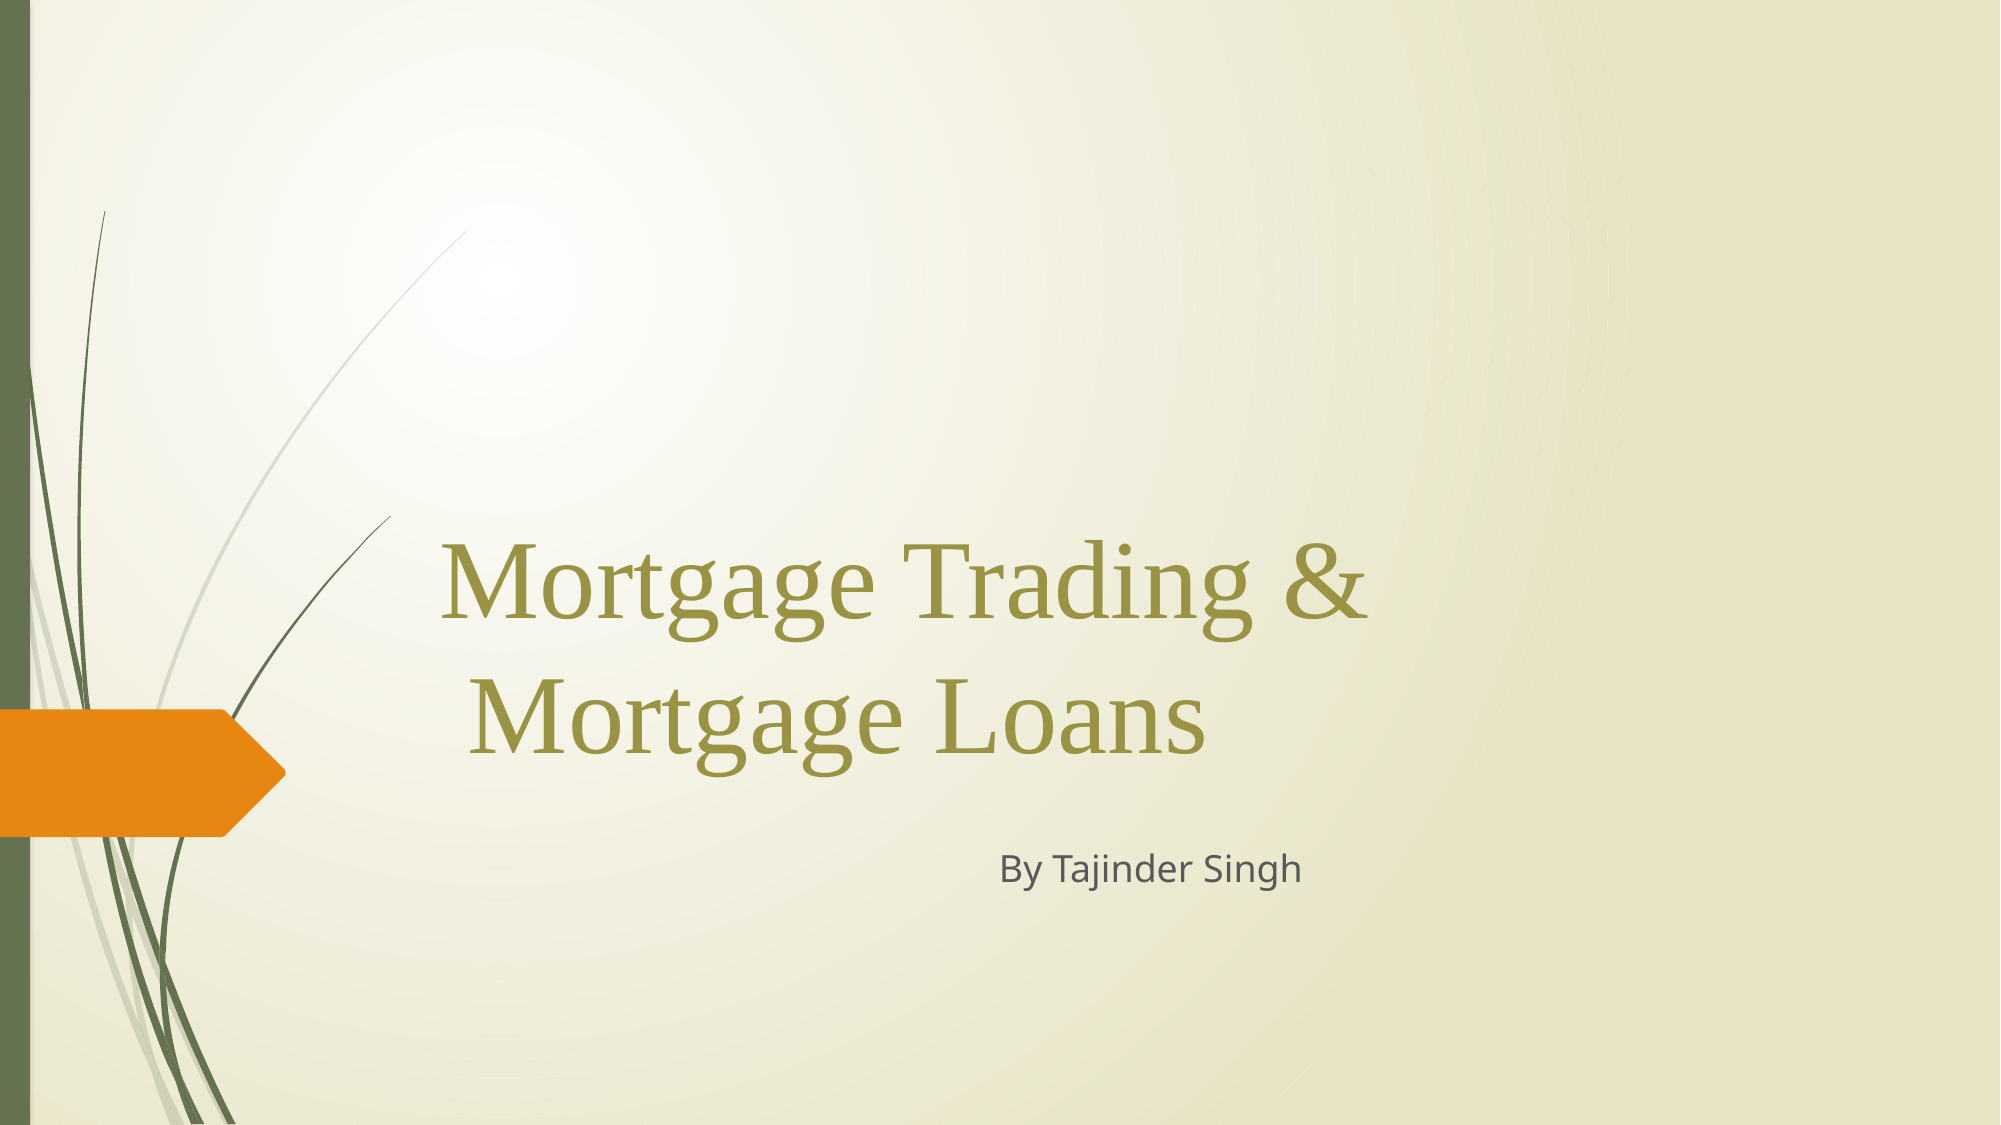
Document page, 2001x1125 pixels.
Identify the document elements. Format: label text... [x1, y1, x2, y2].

subtitle By Tajinder Singh [424, 837, 1888, 1023]
title Mortgage Trading & Mortgage Loans [424, 412, 1888, 784]
